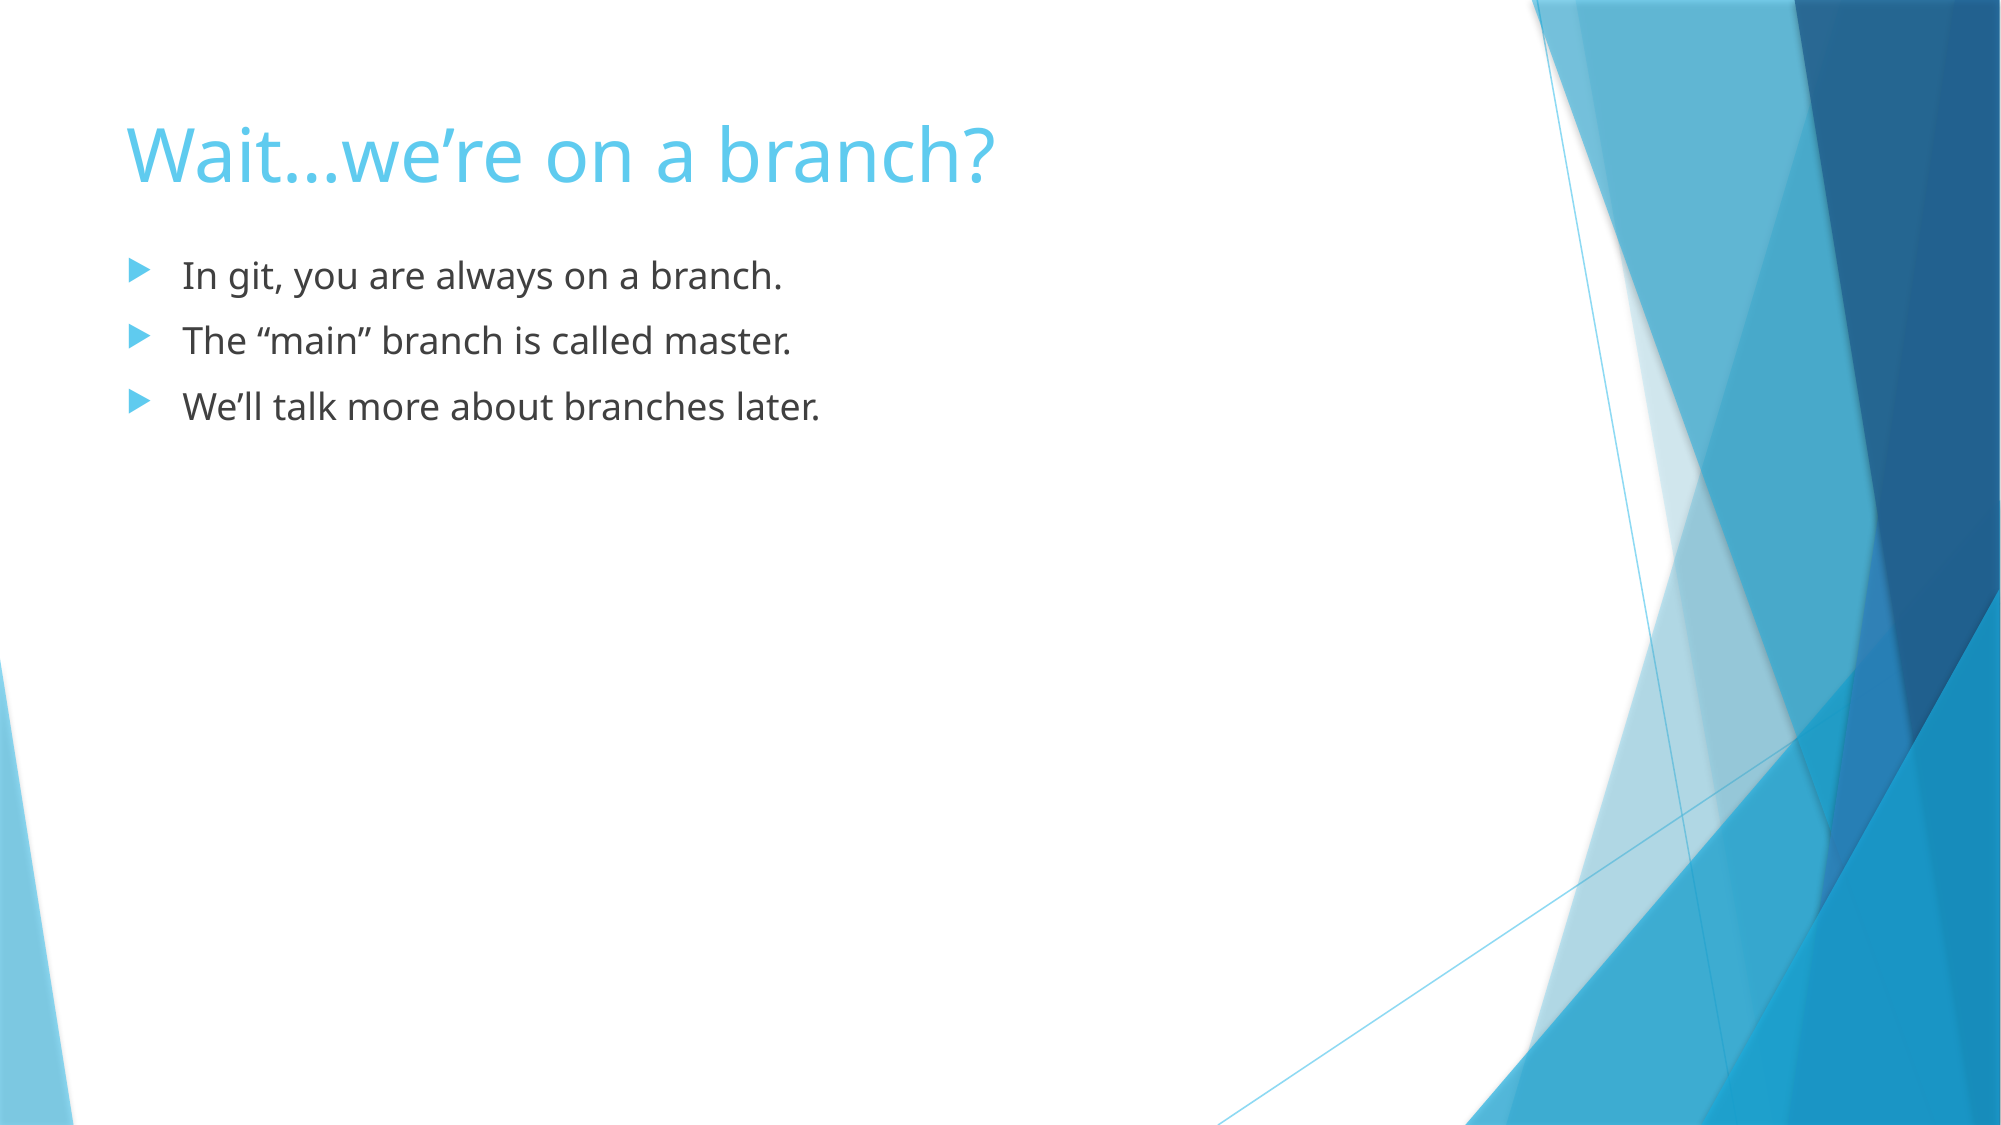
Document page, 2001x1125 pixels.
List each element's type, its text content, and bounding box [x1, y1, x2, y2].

title Wait…we’re on a branch? [111, 99, 1522, 244]
list In git, you are always on a branch. The “main” branch is called master. We’ll talk more about branches later. [111, 244, 1522, 881]
